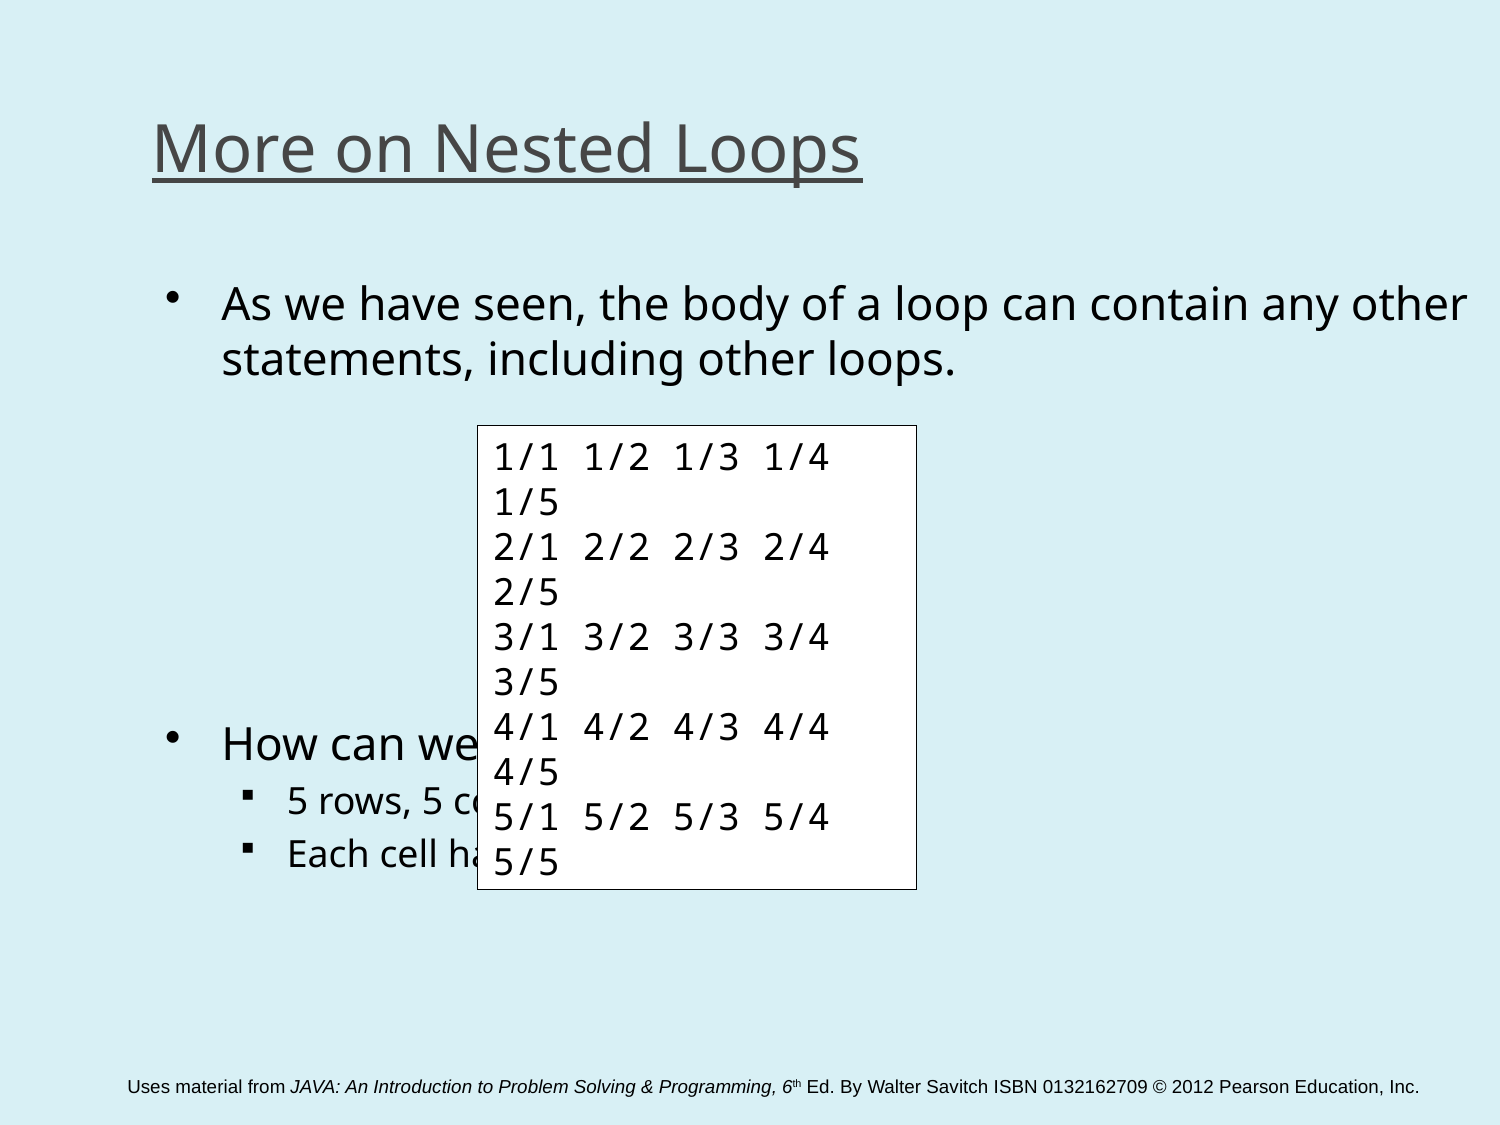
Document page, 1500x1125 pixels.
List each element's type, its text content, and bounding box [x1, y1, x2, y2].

text_box 1/1 1/2 1/3 1/4 1/5 2/1 2/2 2/3 2/4 2/5 3/1 3/2 3/3 3/4 3/5 4/1 4/2 4/3 4/4 4/5 5/1 5/2 5/3 5/4 5/5 [477, 425, 917, 890]
list As we have seen, the body of a loop can contain any other statements, including other loops. How can we get this output: 5 rows, 5 columns. Each cell has value i/j [150, 267, 1500, 921]
title More on Nested Loops [136, 98, 1487, 195]
